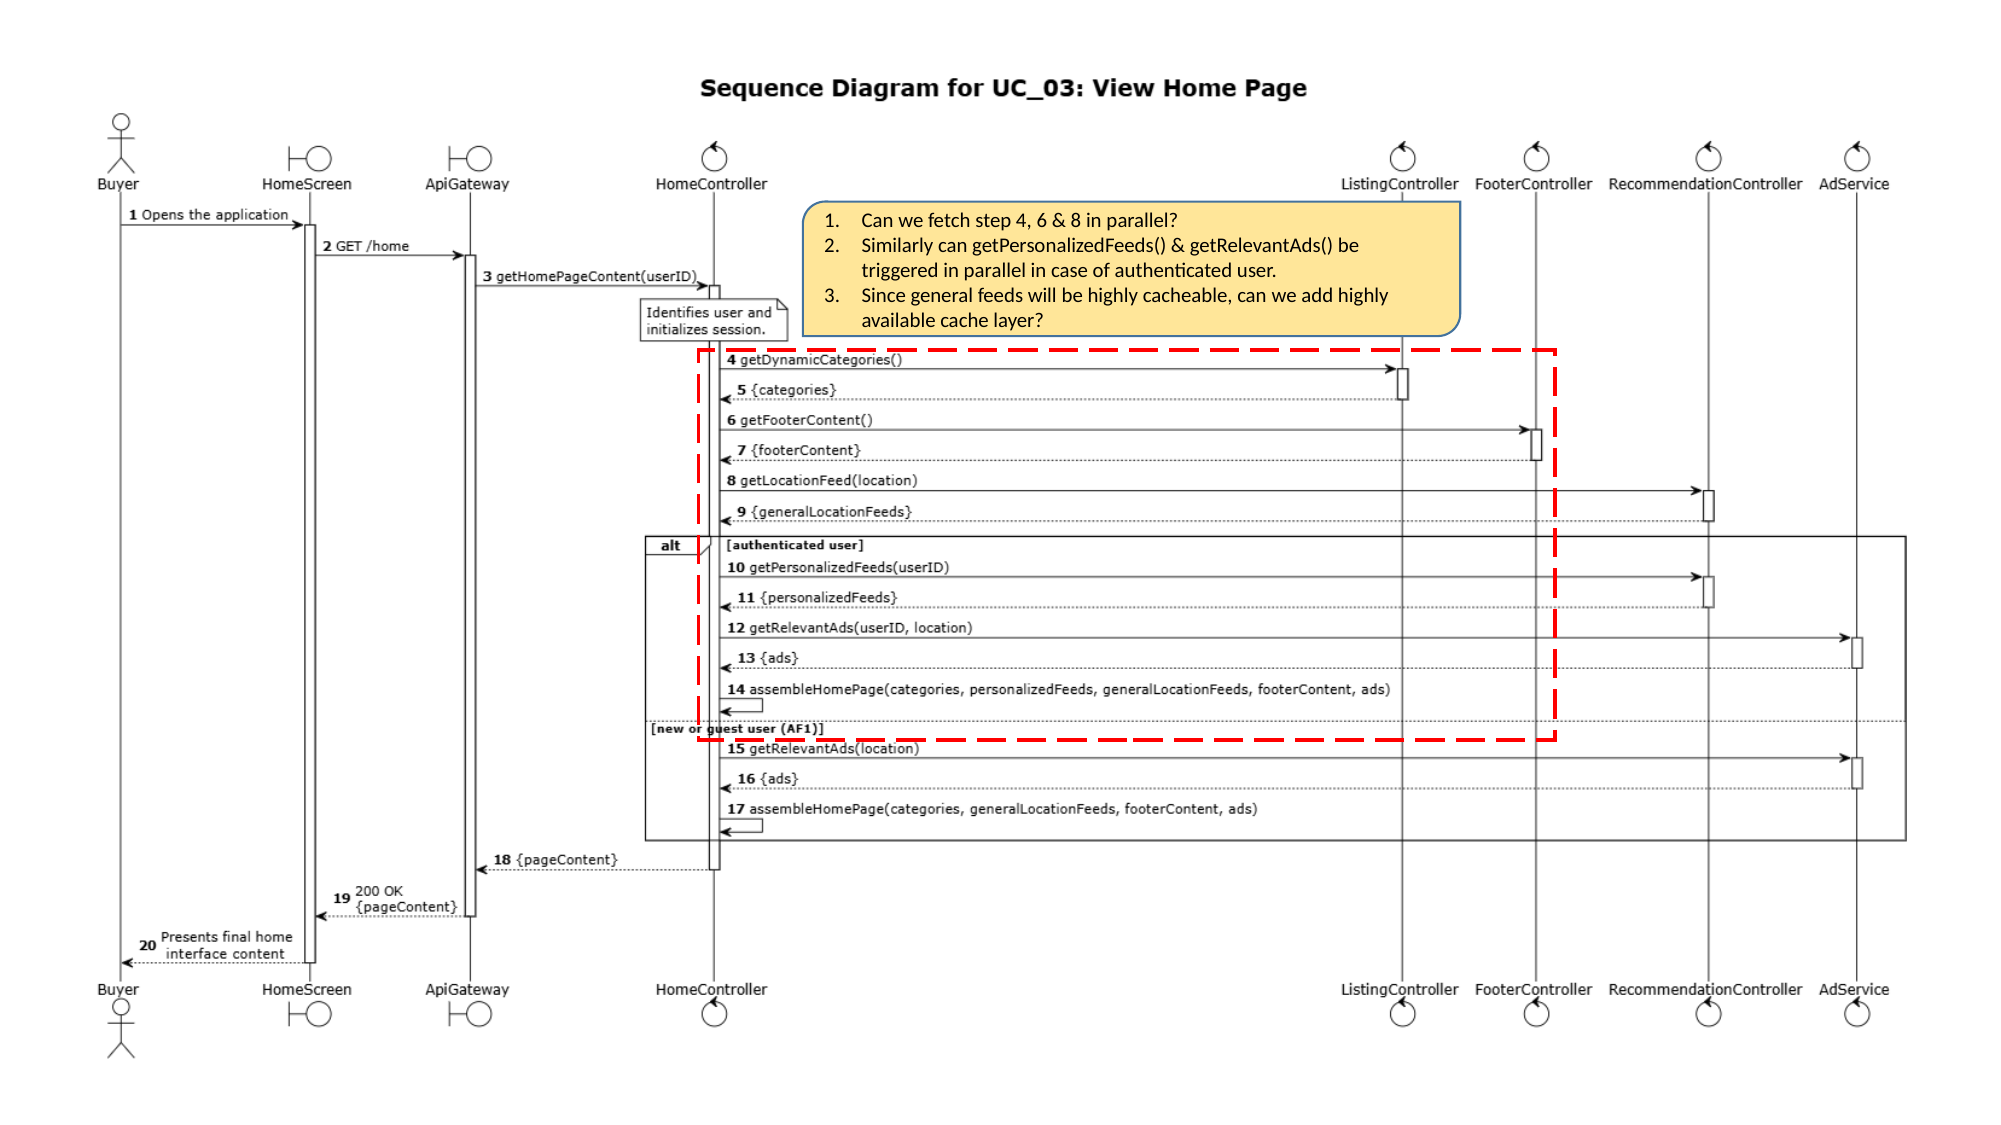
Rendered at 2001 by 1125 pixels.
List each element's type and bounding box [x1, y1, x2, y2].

picture [87, 59, 1913, 1065]
